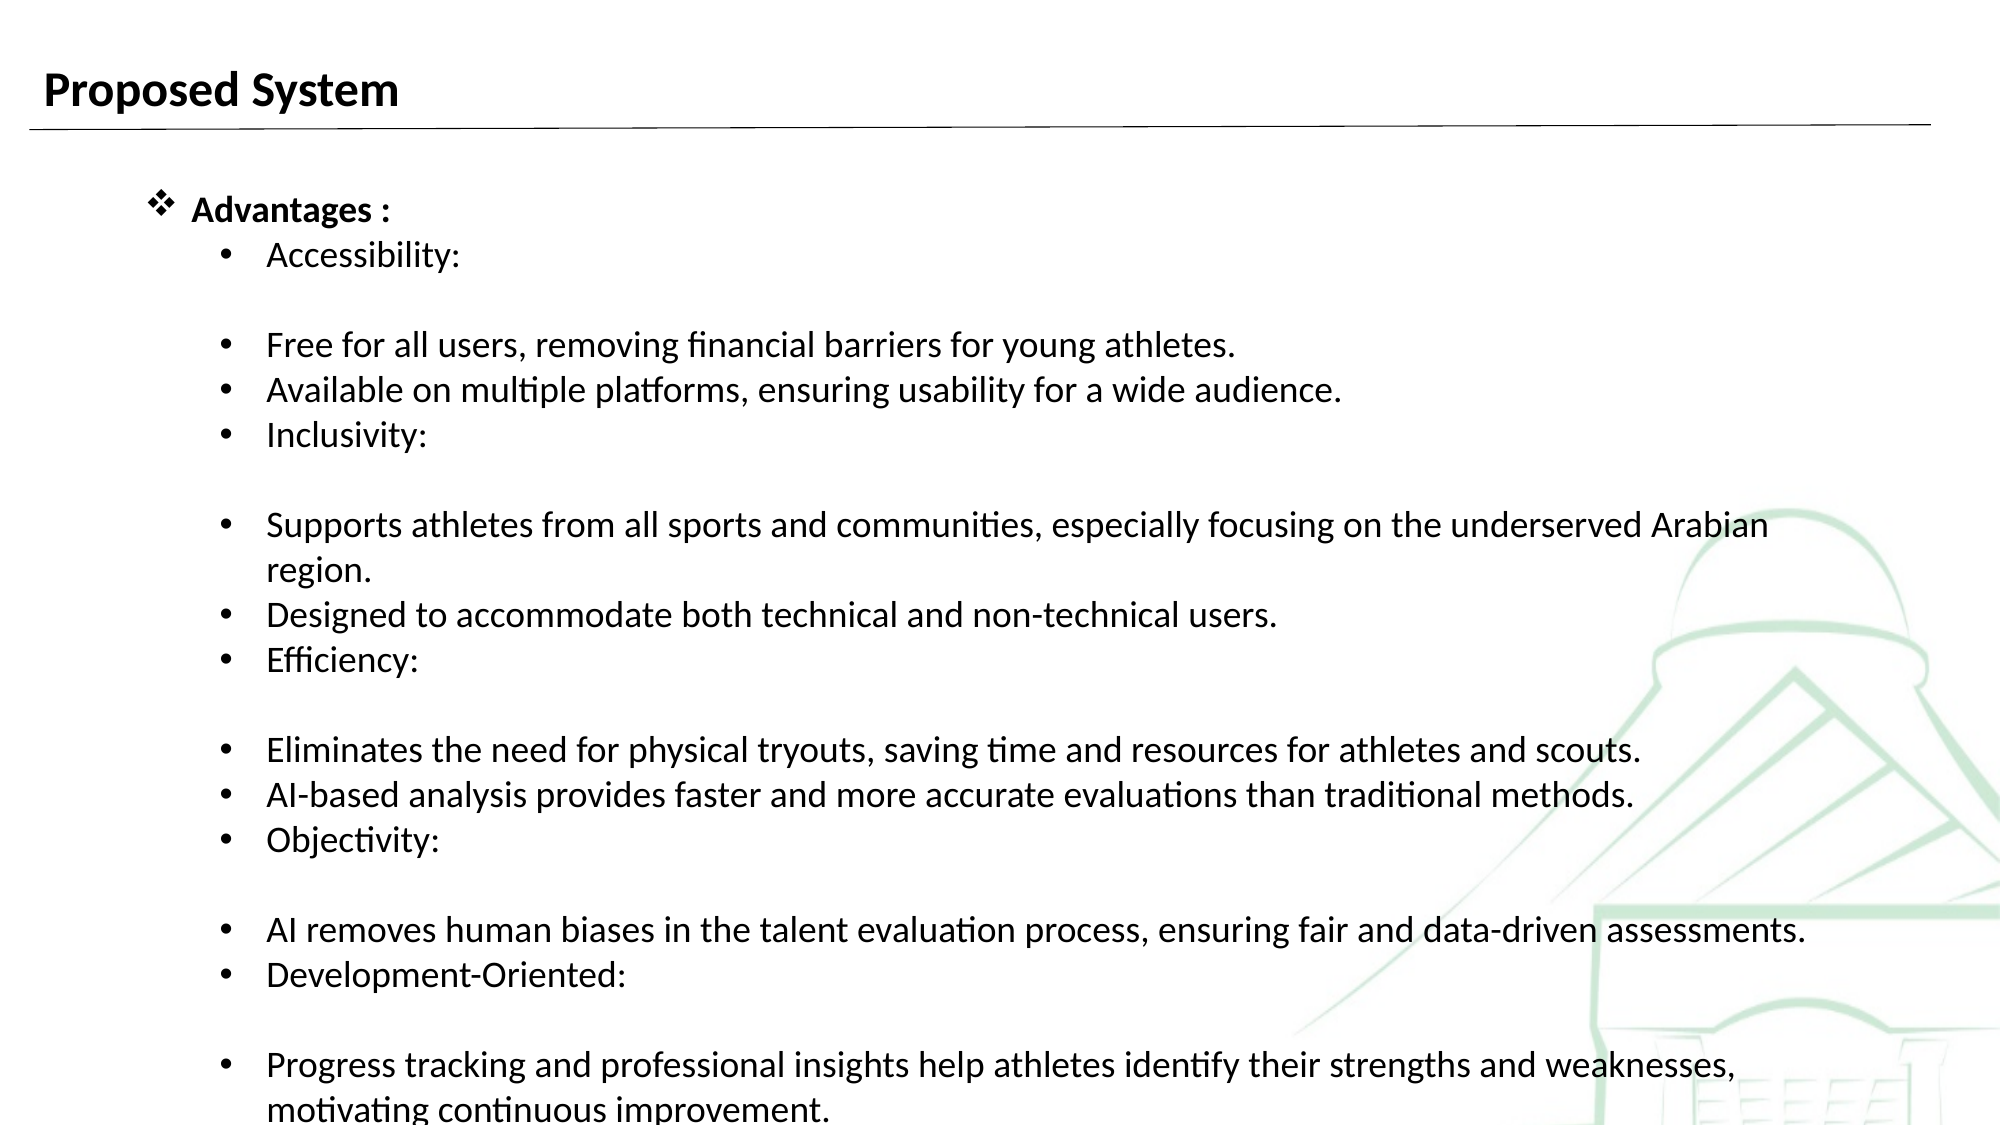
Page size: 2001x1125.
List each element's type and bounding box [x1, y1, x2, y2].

text_box [29, 124, 1931, 130]
picture [0, 0, 2000, 1125]
